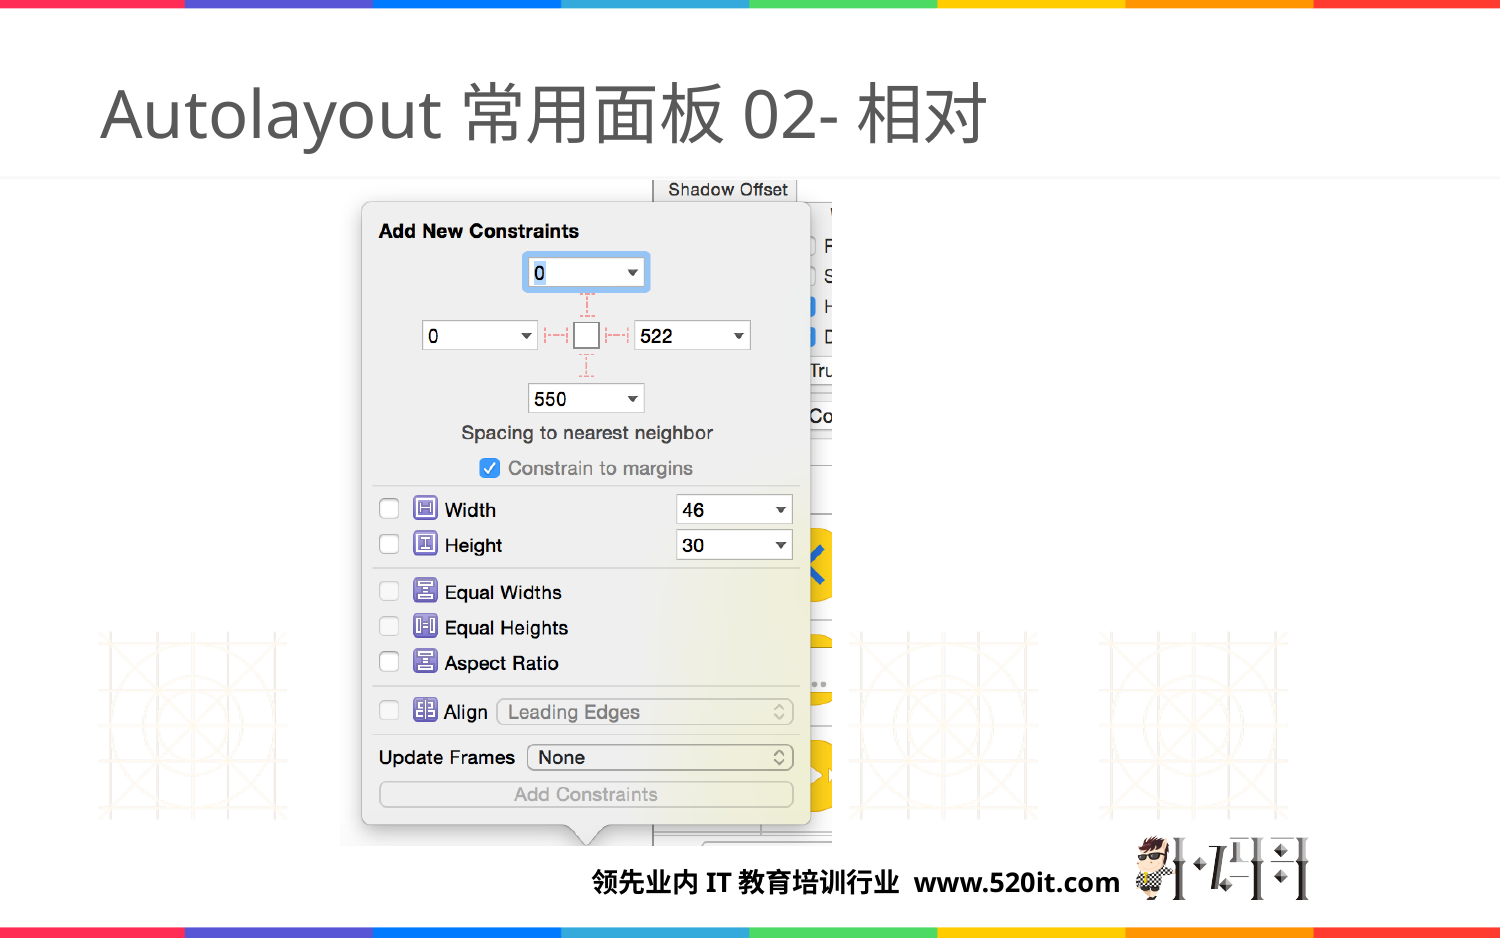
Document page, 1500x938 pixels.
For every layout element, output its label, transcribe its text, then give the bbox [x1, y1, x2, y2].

picture [0, 0, 1500, 176]
title Autolayout常用面板02-相对 [85, 64, 1419, 178]
picture [0, 179, 1500, 938]
